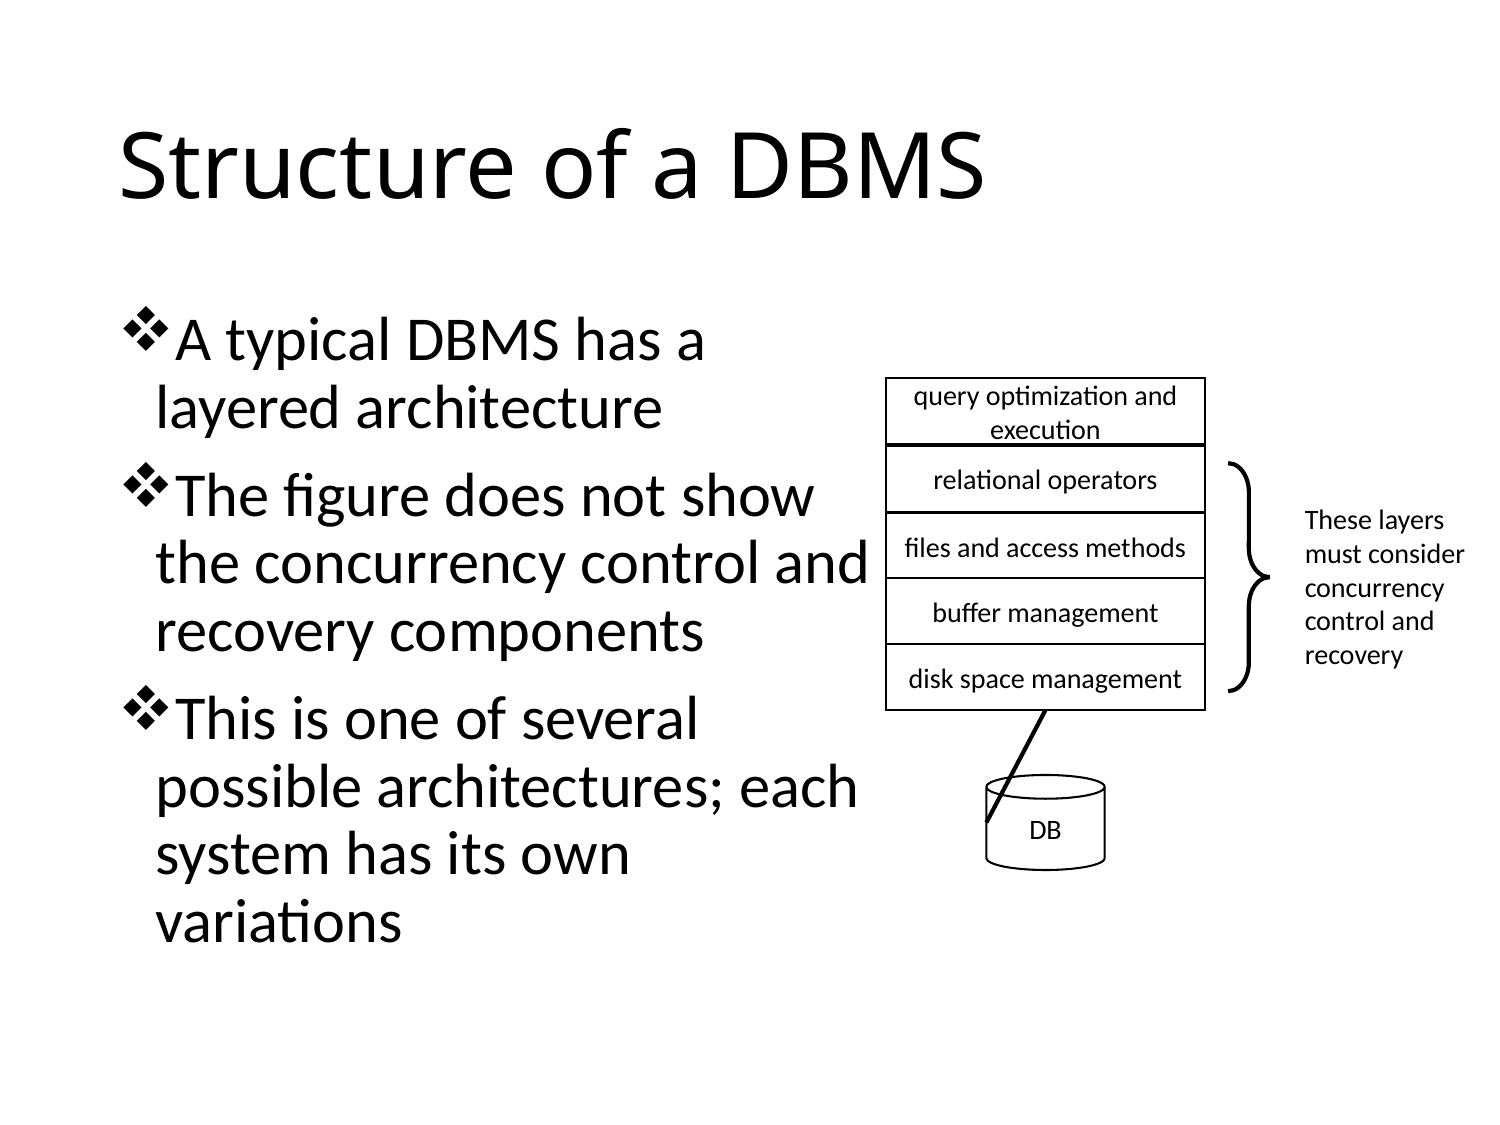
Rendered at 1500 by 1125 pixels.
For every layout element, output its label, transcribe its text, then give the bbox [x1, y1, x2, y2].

text_box buffer management [885, 577, 1206, 643]
text_box files and access methods [885, 512, 1206, 577]
text_box relational operators [885, 445, 1206, 512]
text_box These layers must consider concurrency control and recovery [1290, 494, 1500, 678]
title Structure of a DBMS [103, 59, 1397, 278]
list A typical DBMS has a layered architecture The figure does not show the concurrency control and recovery components This is one of several possible architectures; each system has its own variations [103, 299, 906, 1014]
text_box DB [985, 773, 1106, 872]
text_box [1228, 462, 1270, 692]
text_box query optimization and execution [885, 377, 1206, 445]
text_box disk space management [885, 643, 1206, 711]
